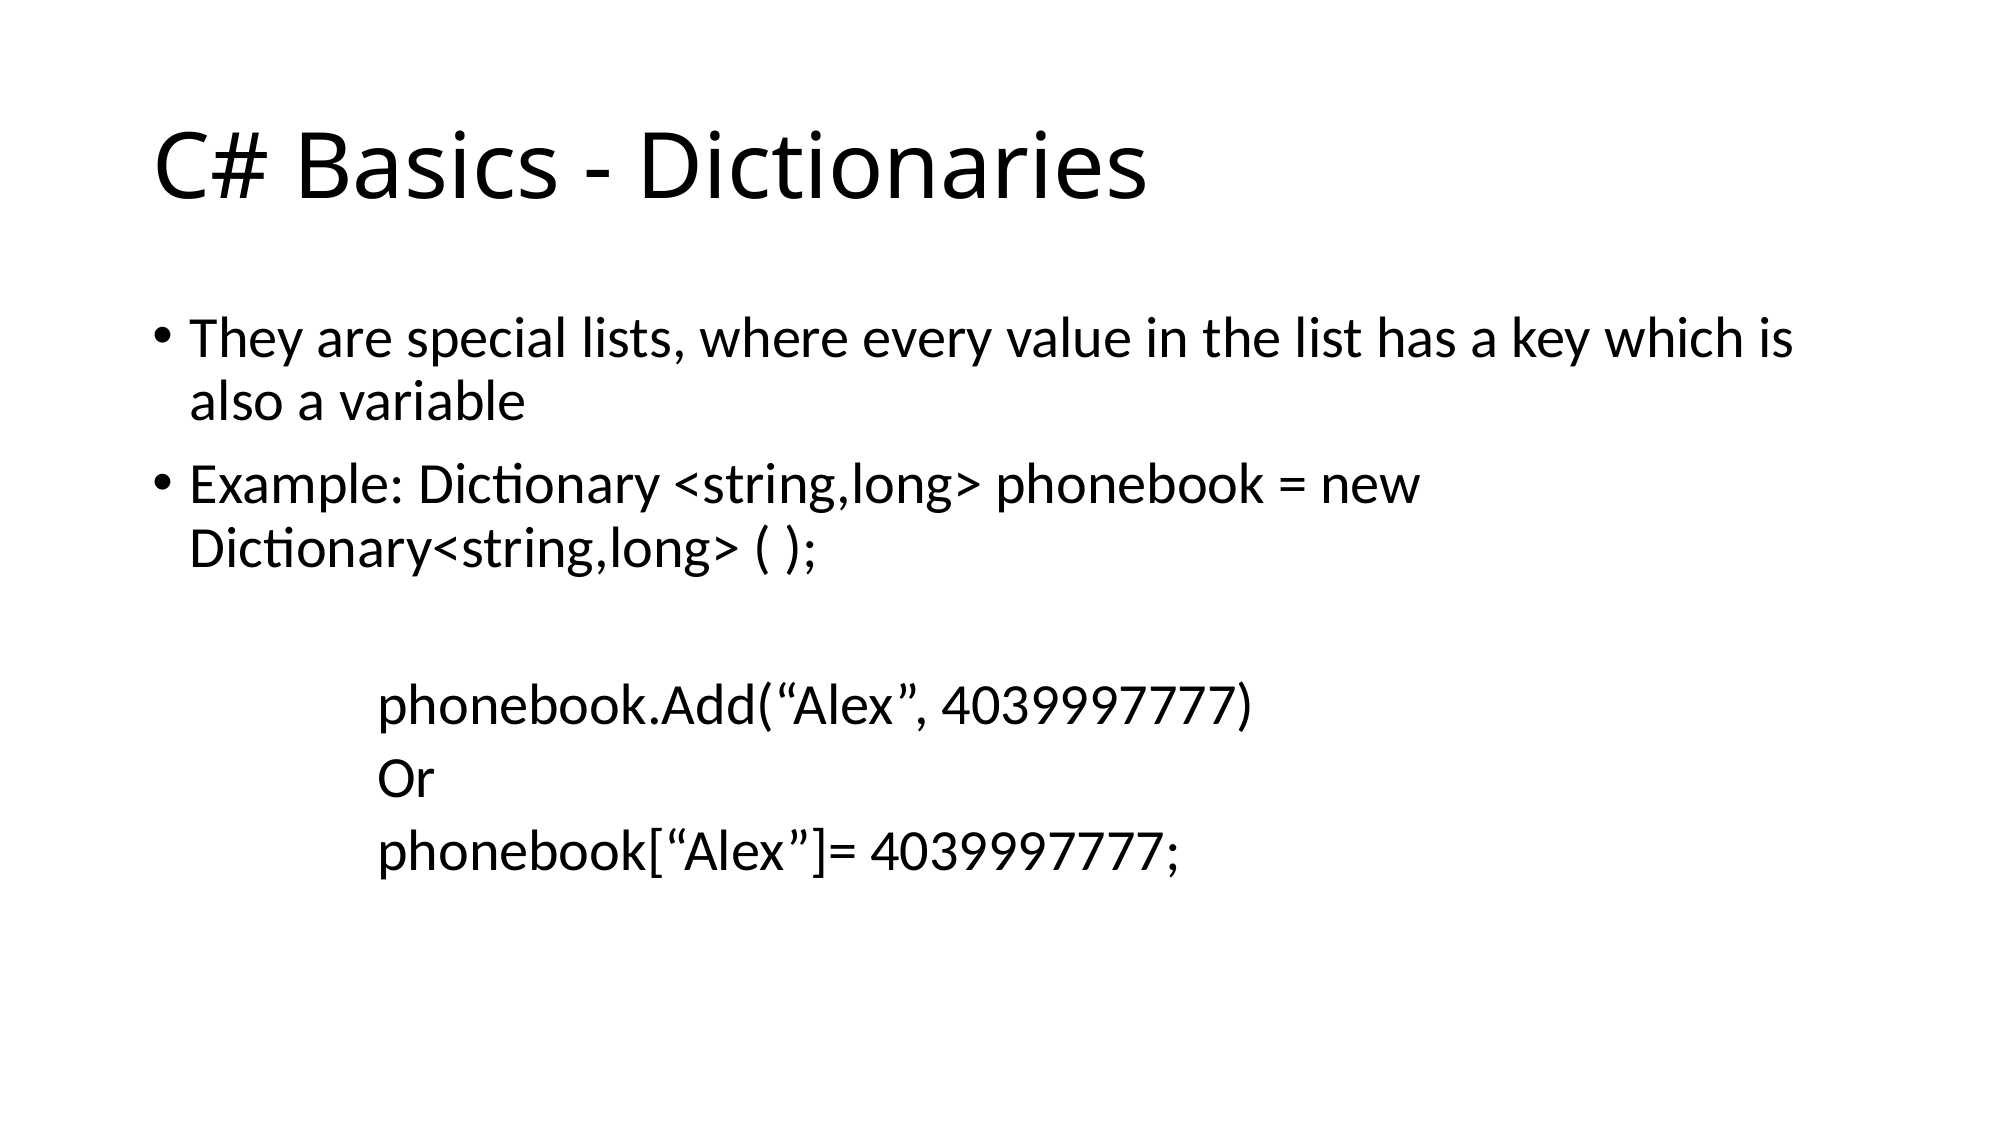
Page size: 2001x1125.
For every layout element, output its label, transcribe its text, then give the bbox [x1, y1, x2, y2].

list They are special lists, where every value in the list has a key which is also a variable Example: Dictionary <string,long> phonebook = new Dictionary<string,long> ( ); phonebook.Add(“Alex”, 4039997777) Or phonebook[“Alex”]= 4039997777; [137, 299, 1863, 1014]
title C# Basics - Dictionaries [137, 59, 1863, 278]
